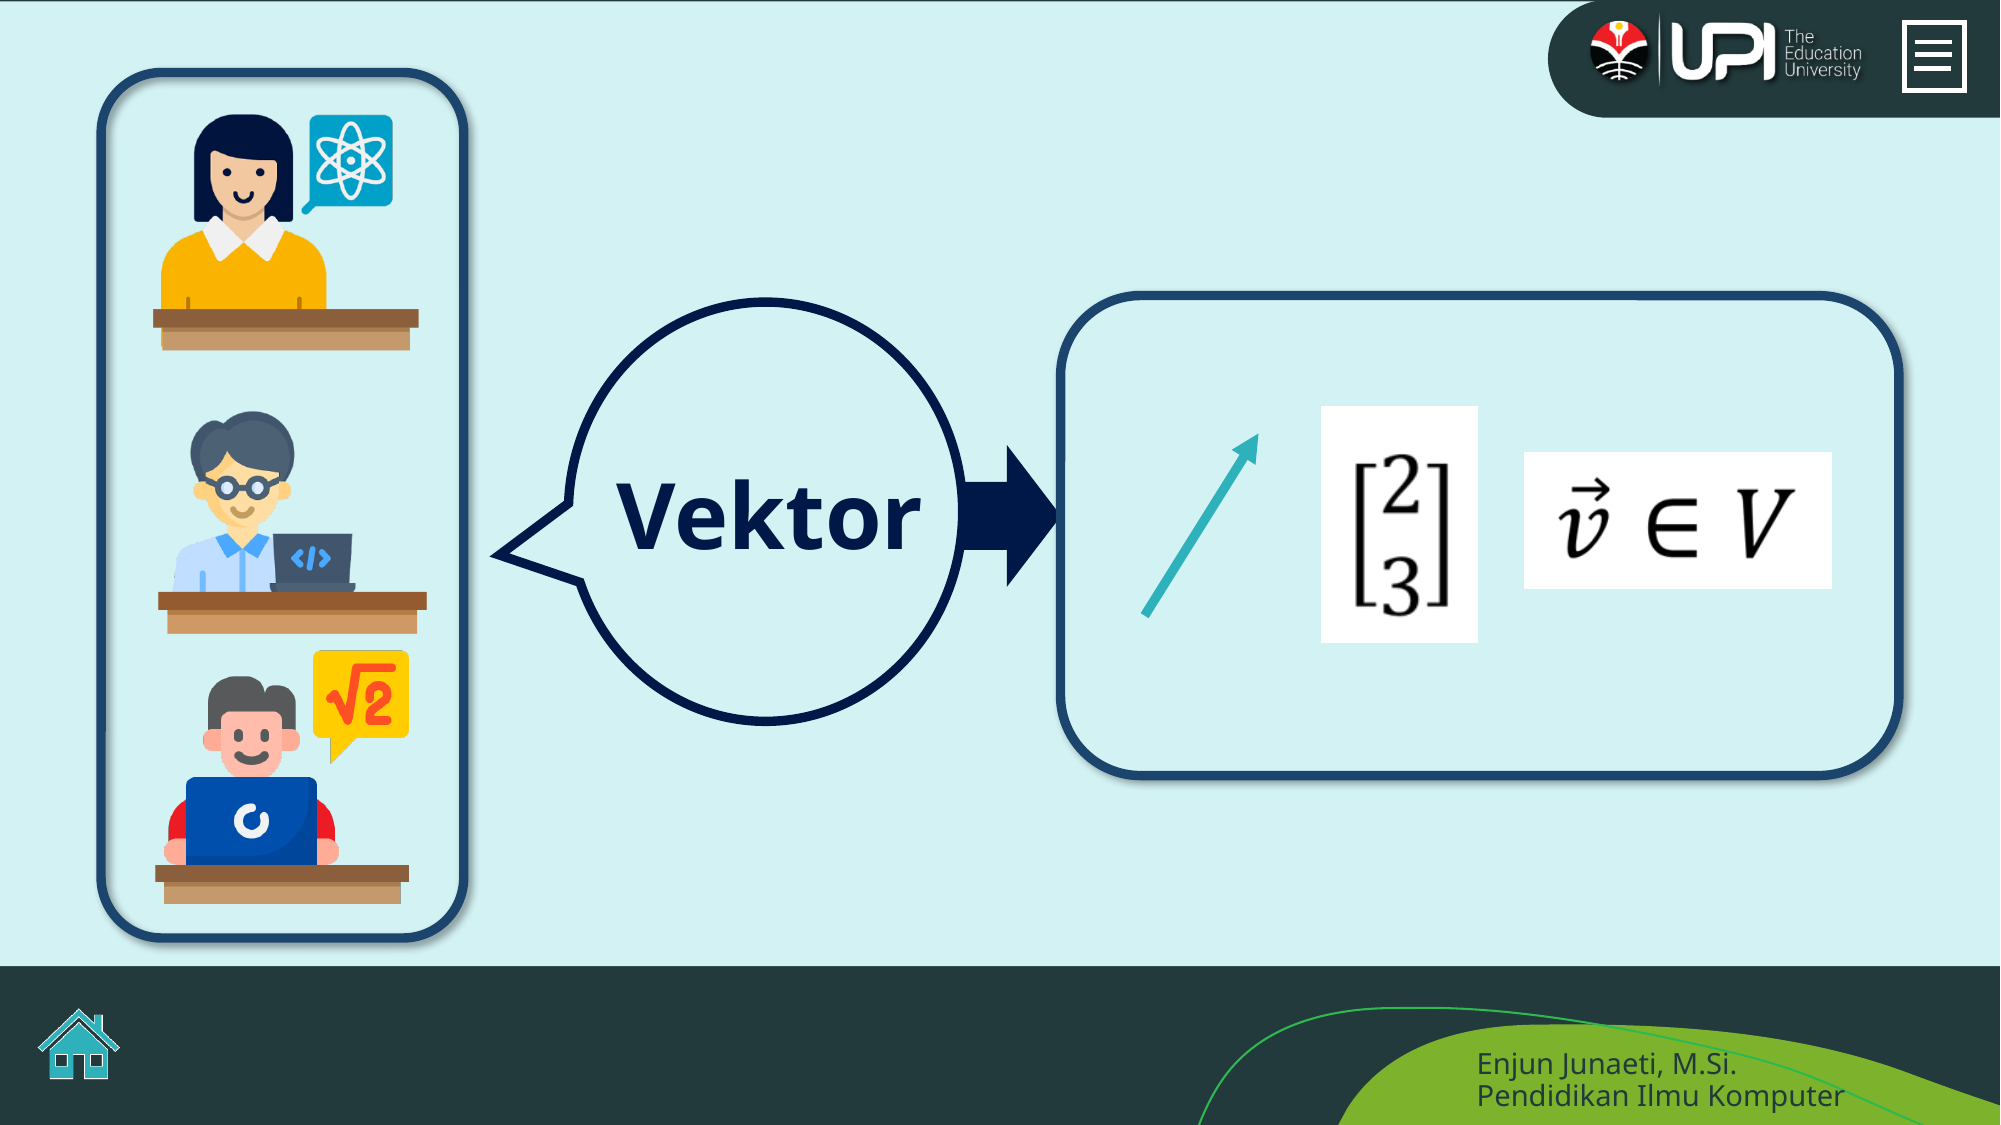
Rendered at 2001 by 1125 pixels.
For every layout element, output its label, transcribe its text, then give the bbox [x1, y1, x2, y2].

text_box [0, 0, 2000, 967]
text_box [1144, 433, 1259, 616]
picture [1321, 406, 1478, 643]
text_box Vektor [595, 462, 946, 614]
text_box Enjun Junaeti, M.Si. Pendidikan Ilmu Komputer [1461, 1027, 2000, 1120]
picture [32, 997, 125, 1090]
text_box [961, 451, 1058, 581]
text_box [1904, 22, 1965, 91]
picture [142, 75, 440, 917]
text_box [100, 71, 465, 940]
picture [1587, 0, 1875, 93]
text_box [1546, 0, 2000, 119]
text_box [497, 301, 962, 723]
text_box [1059, 294, 1900, 777]
picture [1524, 452, 1832, 589]
